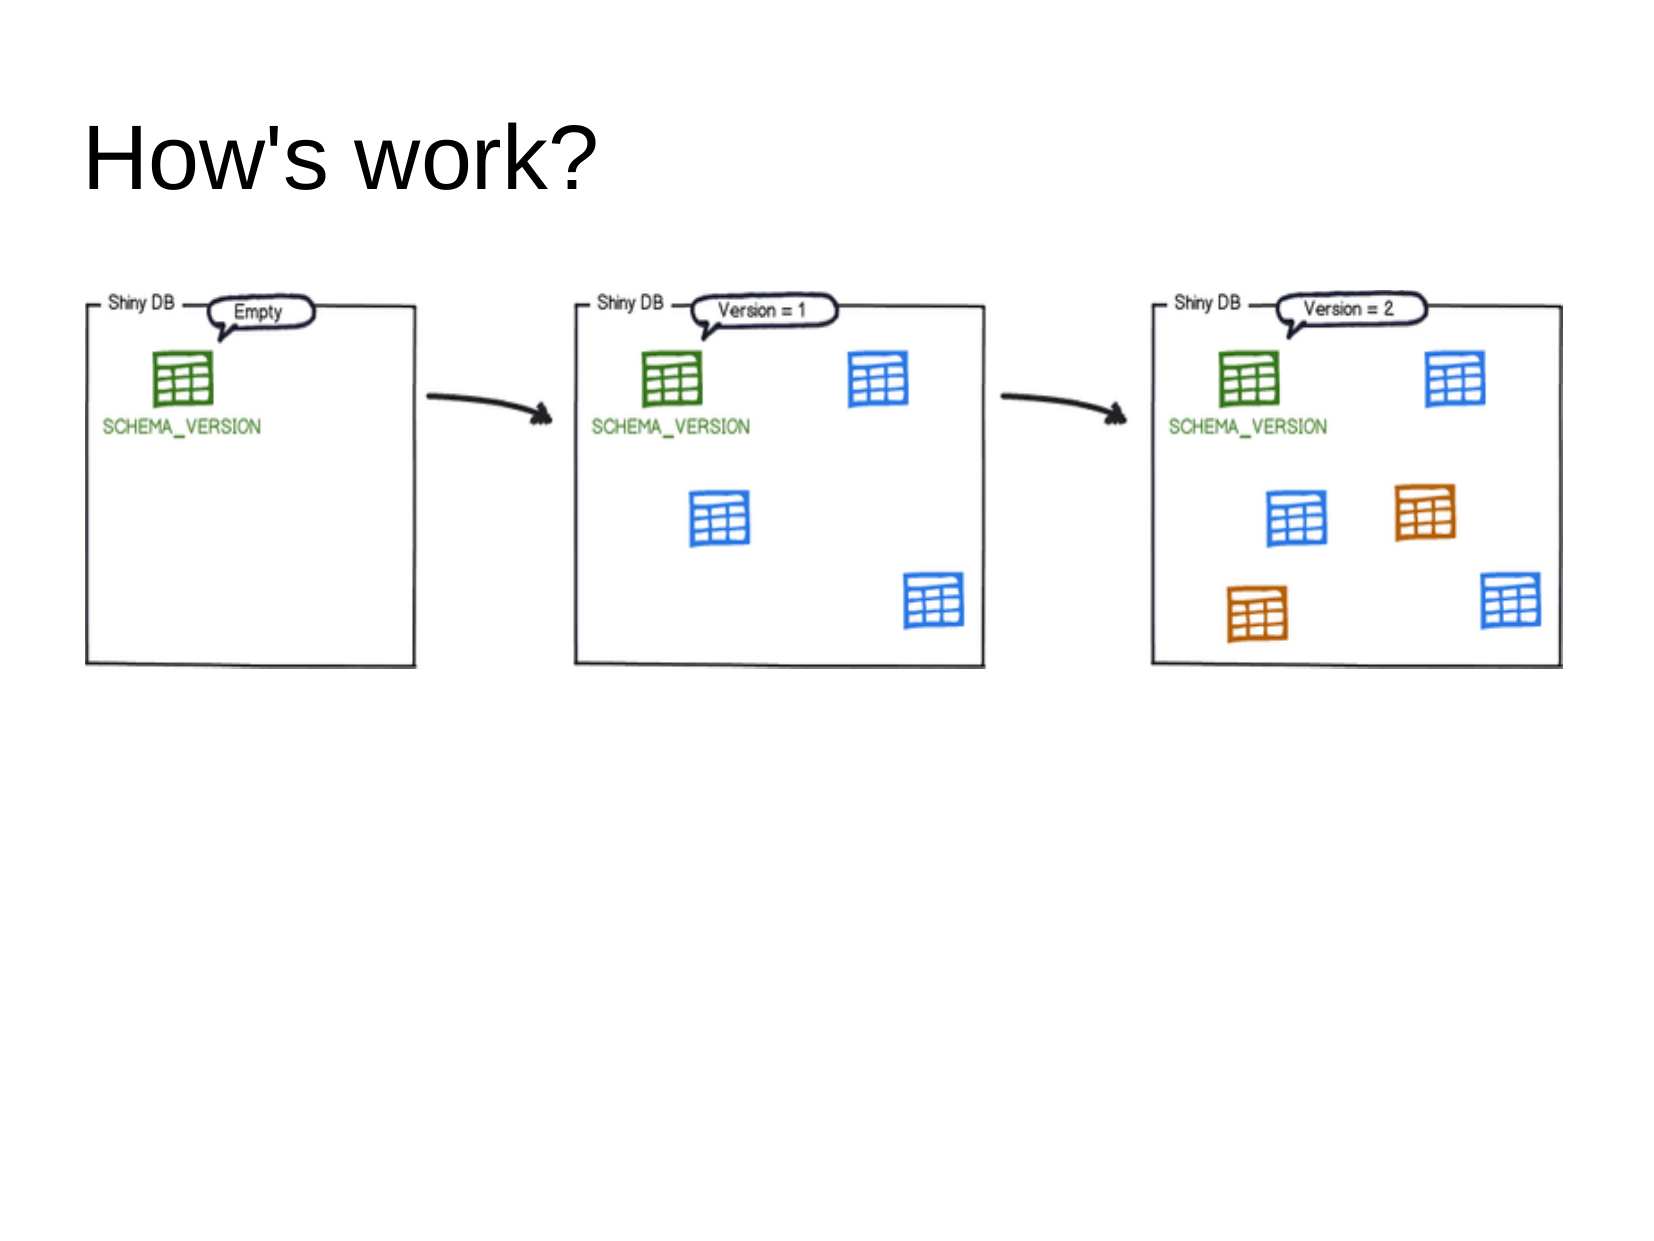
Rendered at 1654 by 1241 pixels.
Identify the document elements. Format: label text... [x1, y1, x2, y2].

picture [85, 289, 1563, 670]
text_box How's work? [82, 49, 1571, 257]
text_box [82, 290, 1571, 1109]
